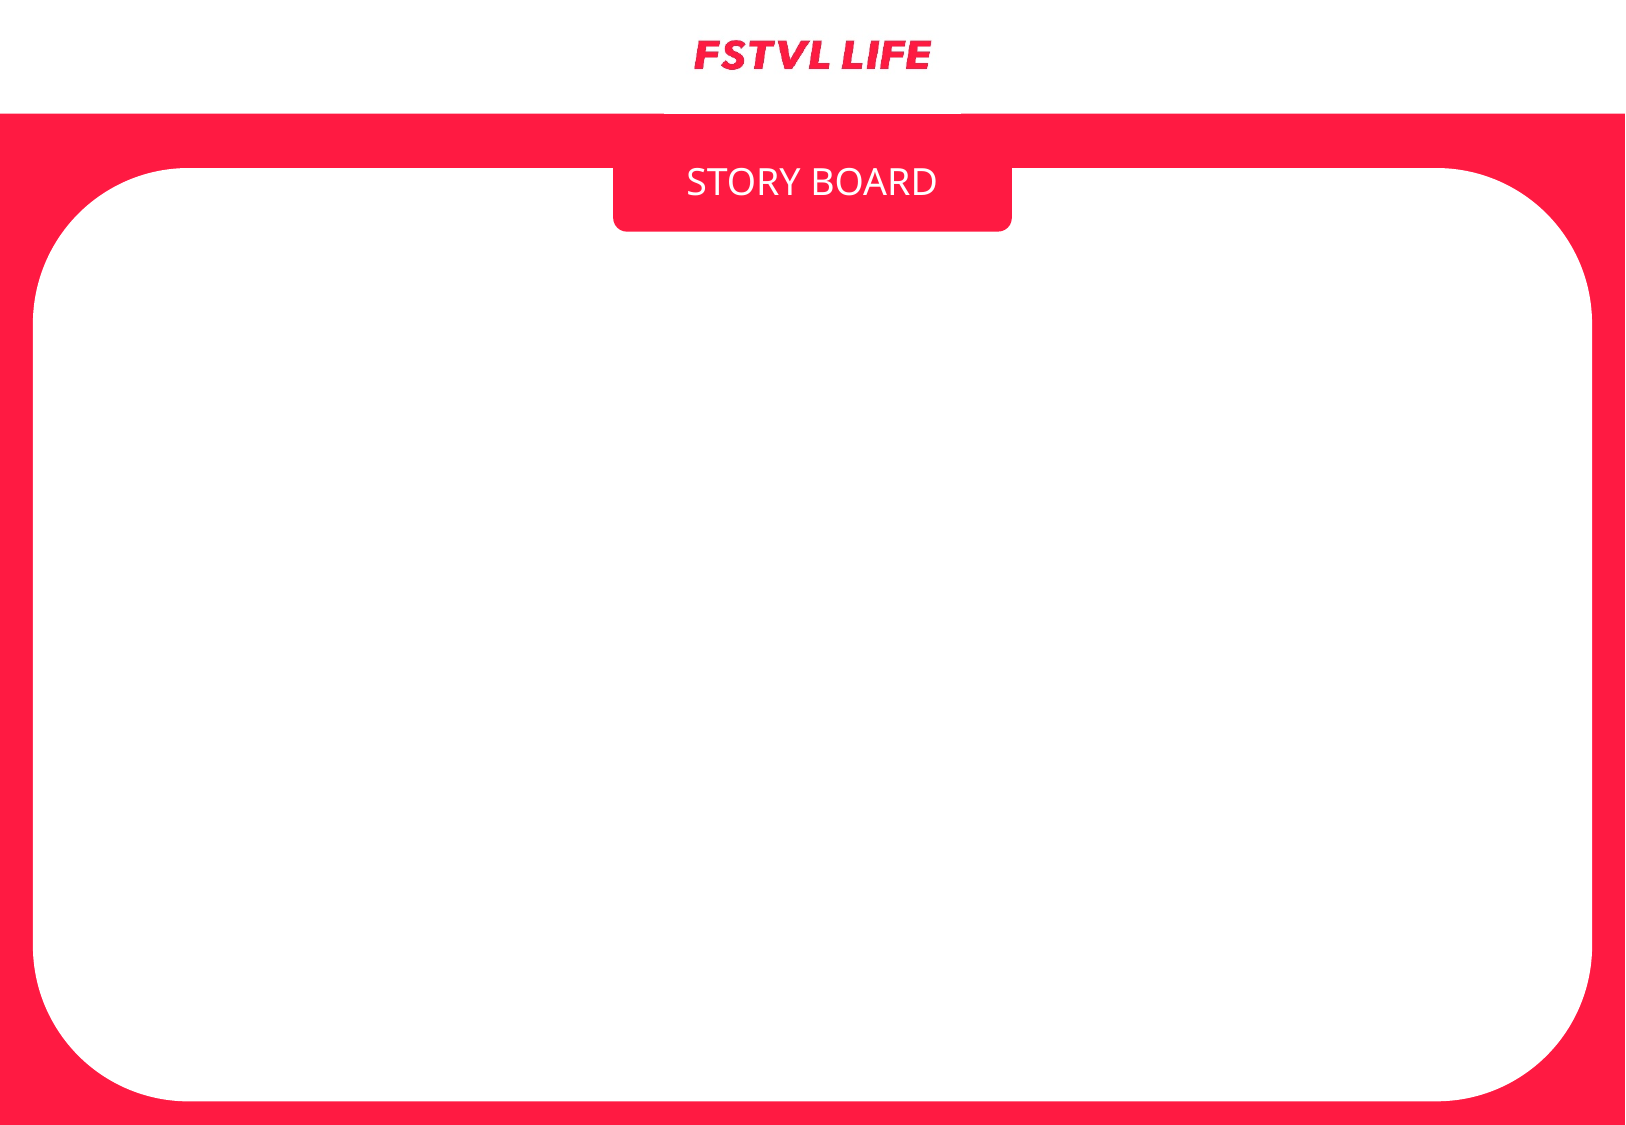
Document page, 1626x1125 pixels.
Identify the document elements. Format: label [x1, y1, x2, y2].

text_box [0, 0, 1625, 1102]
